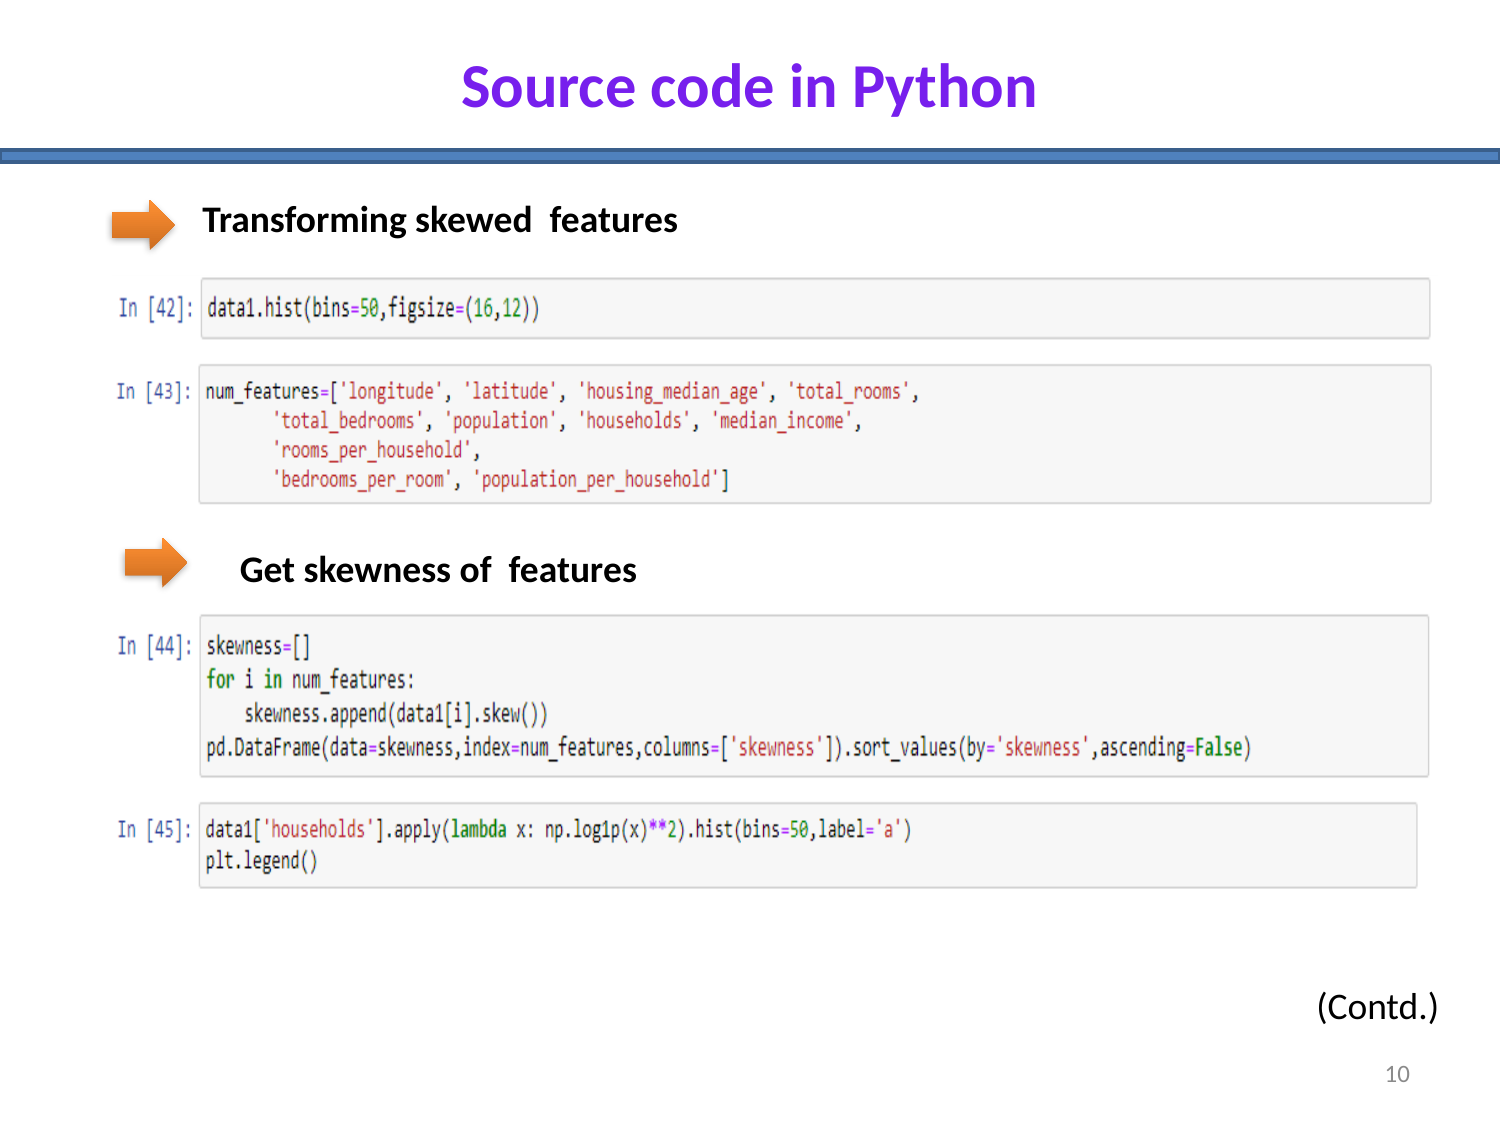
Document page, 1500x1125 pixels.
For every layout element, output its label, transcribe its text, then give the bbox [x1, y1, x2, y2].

picture [112, 274, 1438, 513]
picture [112, 599, 1438, 788]
text_box [124, 537, 188, 588]
picture [112, 799, 1426, 901]
text_box Source code in Python [0, 37, 1500, 128]
slide_number 10 [1074, 1042, 1425, 1103]
text_box [112, 200, 175, 251]
text_box [0, 148, 1500, 164]
text_box Transforming skewed features [187, 187, 1175, 248]
text_box Get skewness of features [224, 537, 825, 598]
text_box (Contd.) [1301, 974, 1463, 1035]
